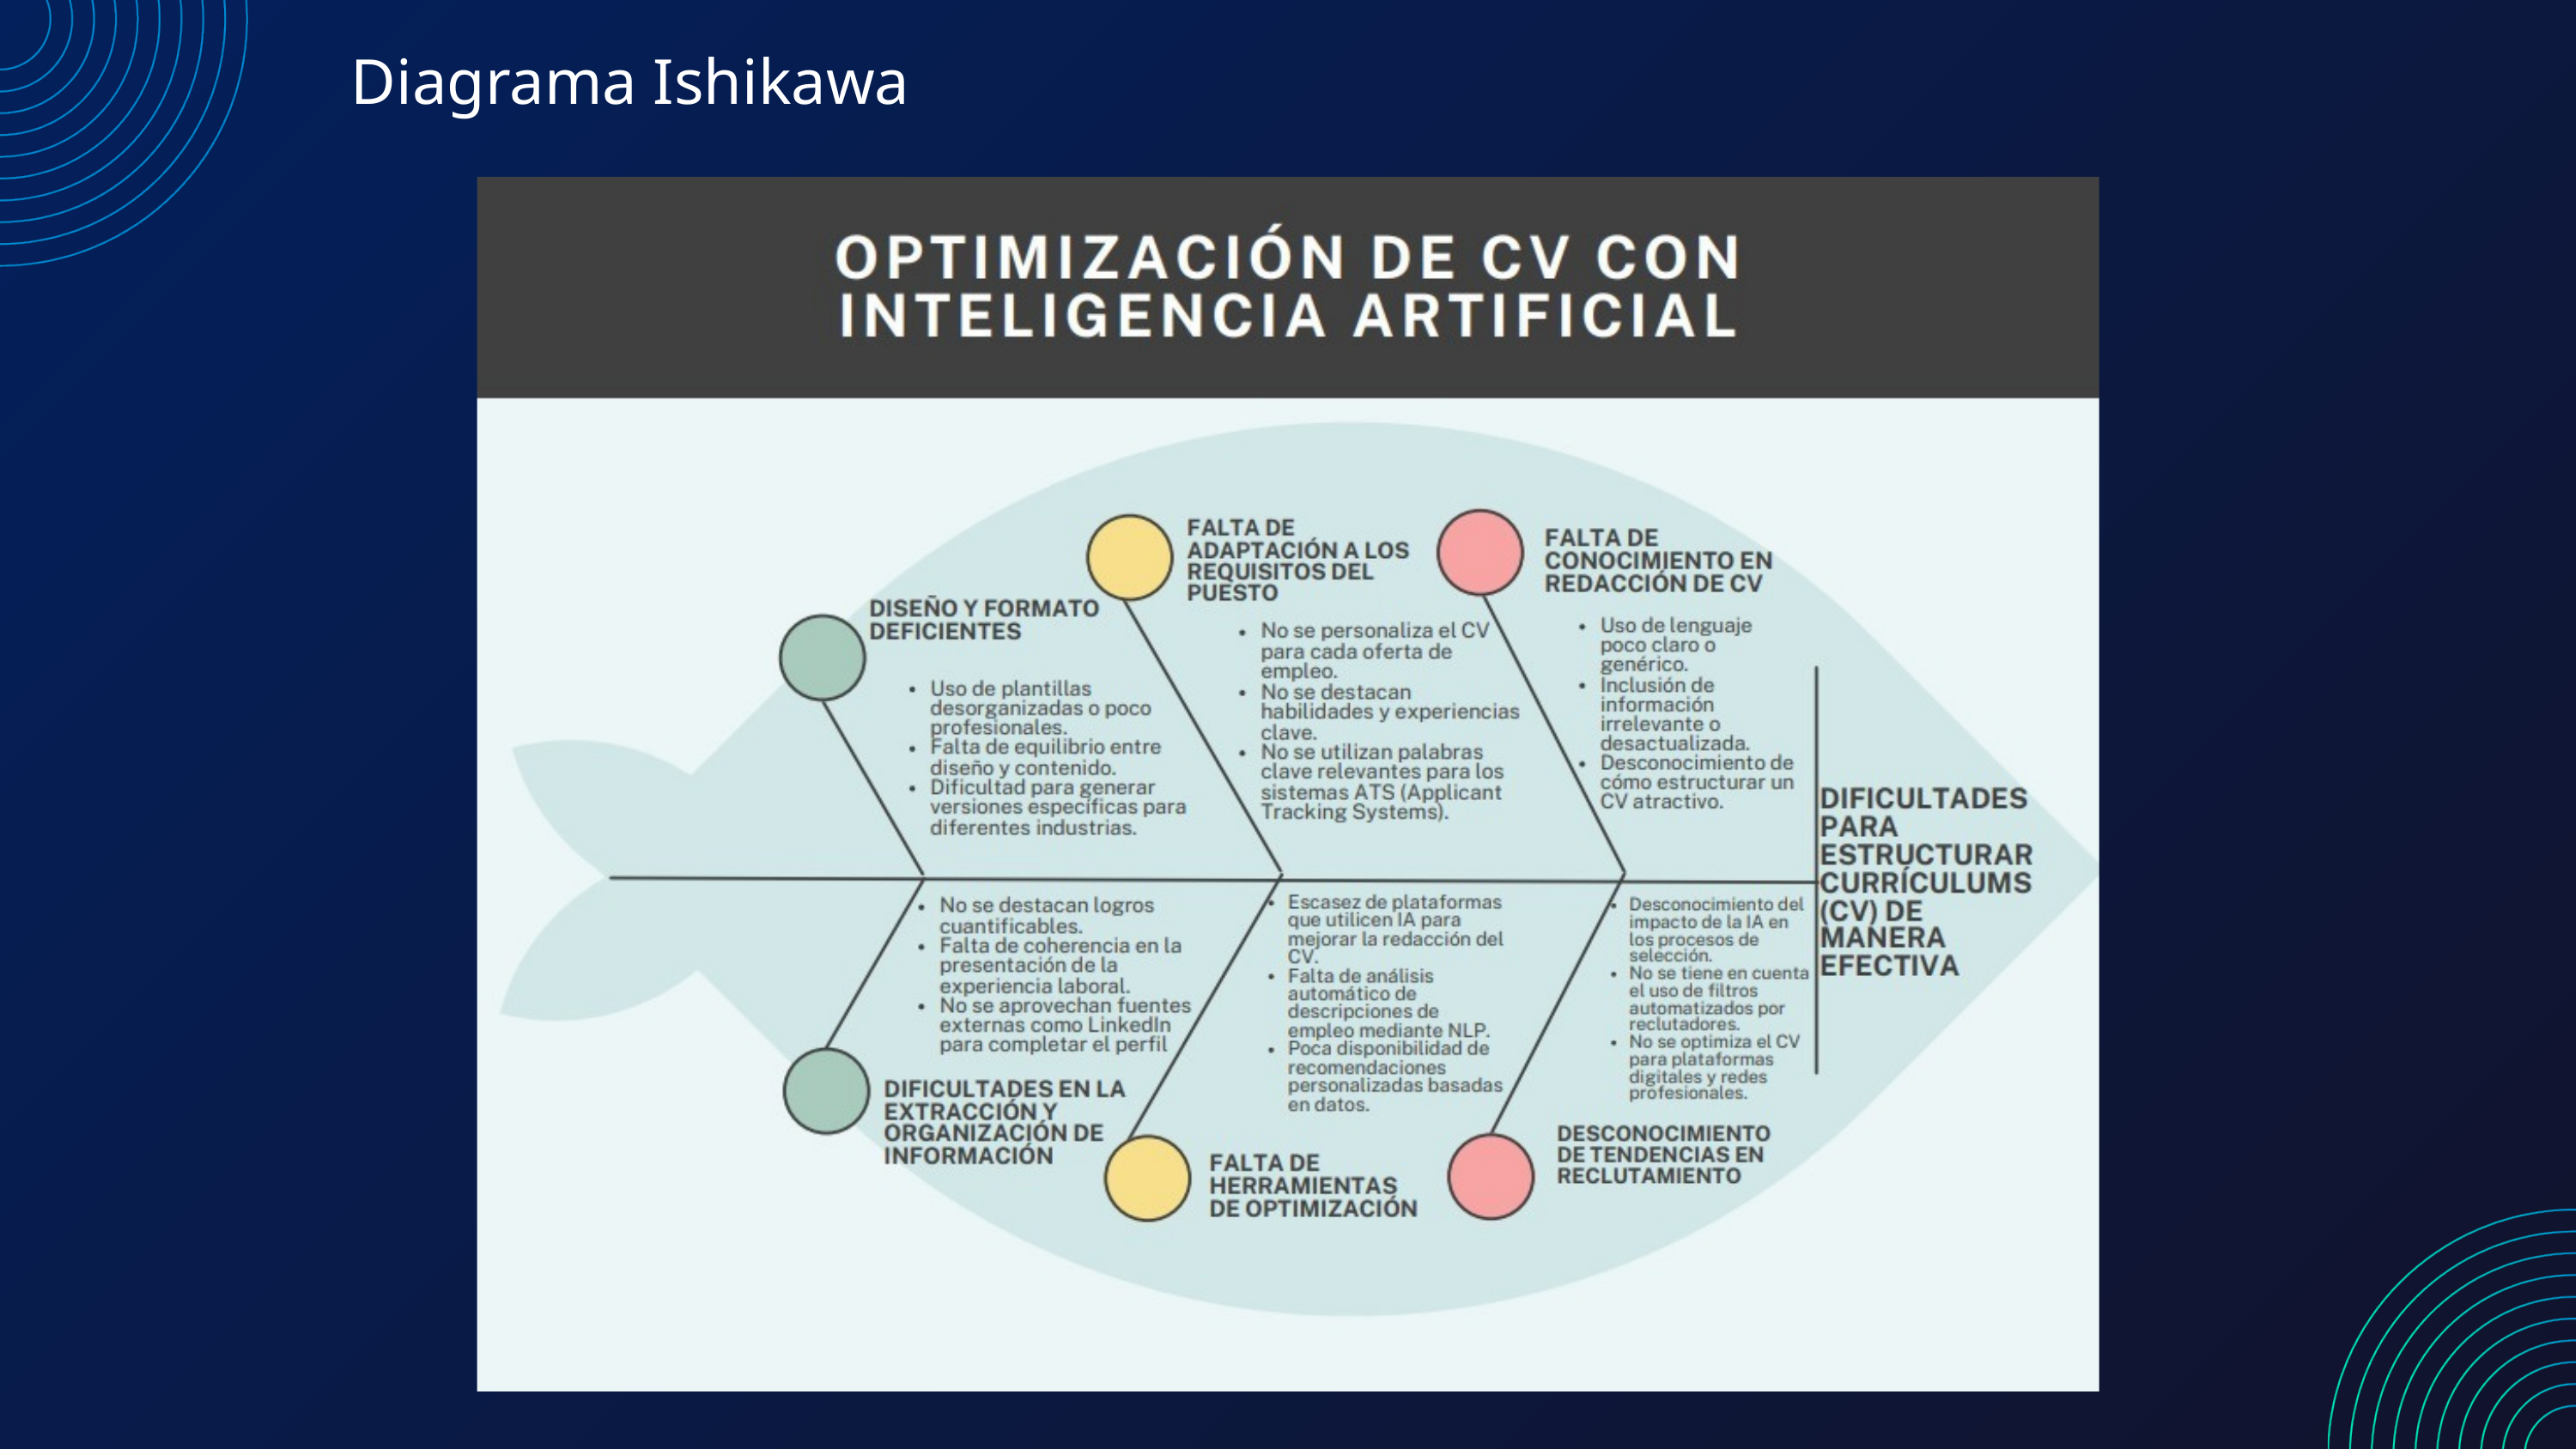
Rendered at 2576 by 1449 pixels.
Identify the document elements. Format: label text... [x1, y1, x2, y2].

text_box [477, 177, 2099, 1391]
text_box Diagrama Ishikawa [296, 29, 965, 118]
text_box [2327, 1209, 2576, 1449]
text_box [0, 0, 249, 268]
